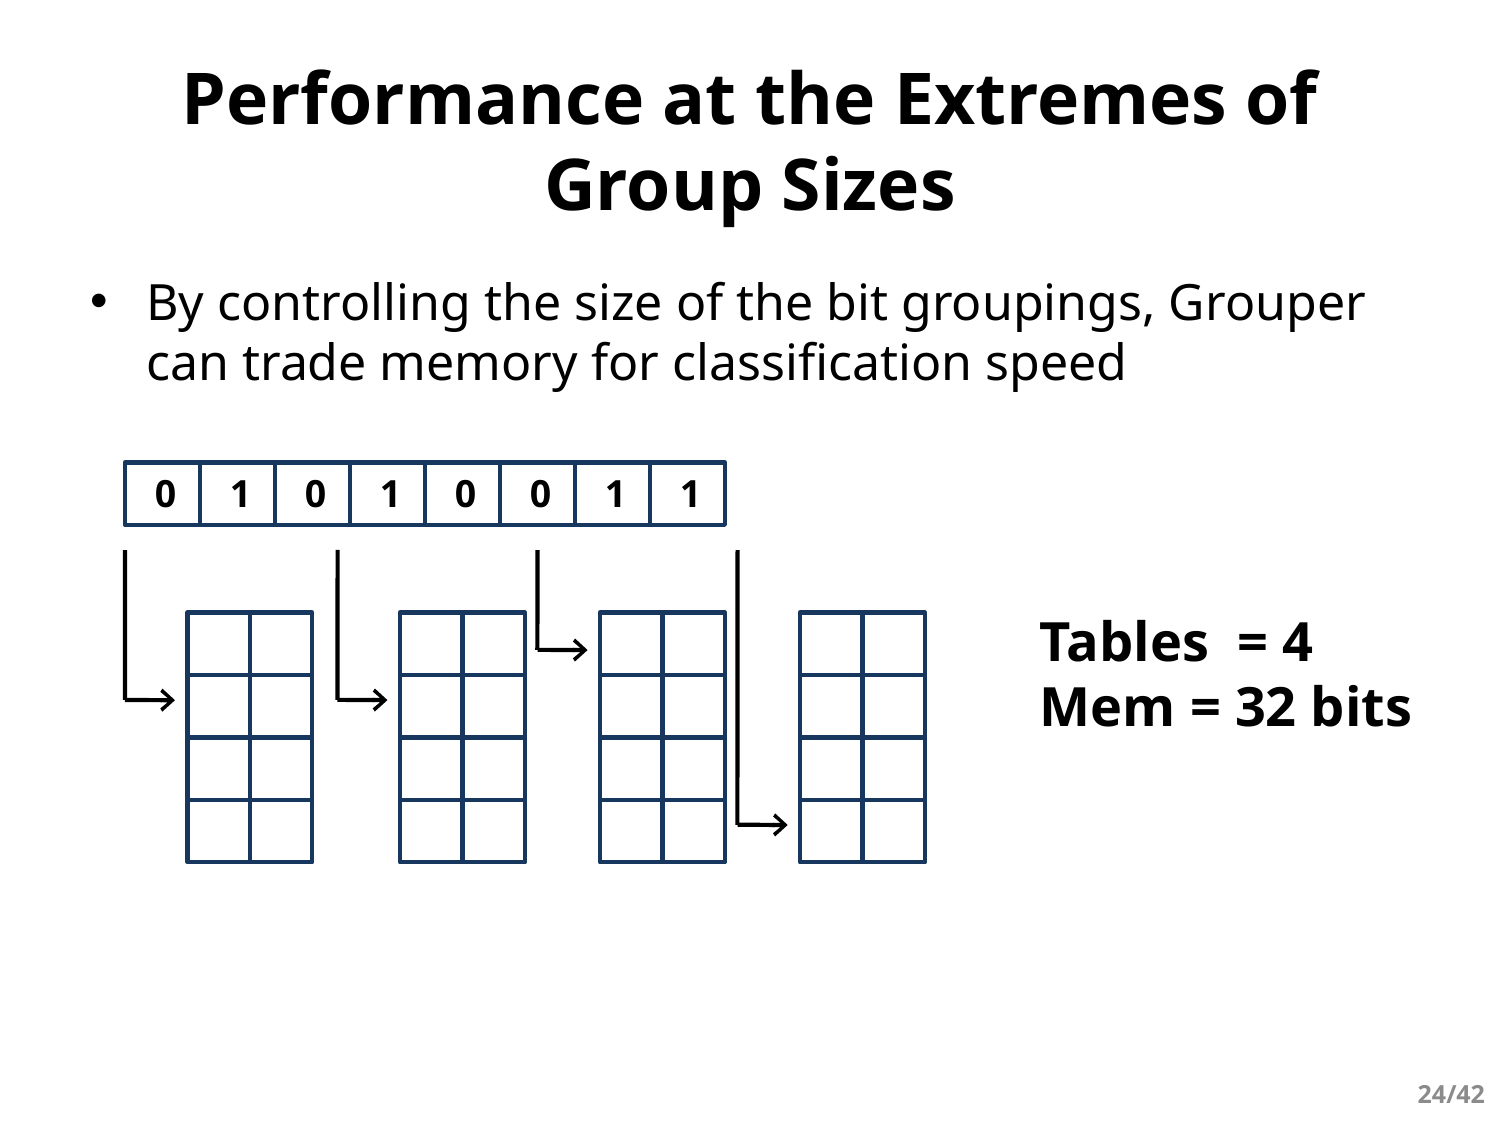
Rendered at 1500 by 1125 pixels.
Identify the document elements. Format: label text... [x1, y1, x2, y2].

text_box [424, 462, 497, 526]
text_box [799, 612, 926, 863]
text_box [599, 612, 726, 863]
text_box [737, 549, 788, 826]
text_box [349, 462, 422, 526]
title Performance at the Extremes of Group Sizes [75, 45, 1425, 233]
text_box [199, 462, 272, 526]
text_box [399, 612, 526, 863]
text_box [537, 549, 588, 651]
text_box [574, 462, 647, 526]
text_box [499, 462, 572, 526]
slide_number 24/42 [1149, 1065, 1500, 1125]
text_box Tables = 4 Mem = 32 bits [1025, 599, 1500, 745]
list By controlling the size of the bit groupings, Grouper can trade memory for classification speed [75, 262, 1425, 450]
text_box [187, 612, 313, 863]
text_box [337, 549, 388, 701]
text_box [124, 549, 176, 701]
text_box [274, 462, 347, 526]
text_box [124, 462, 197, 526]
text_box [649, 462, 726, 526]
